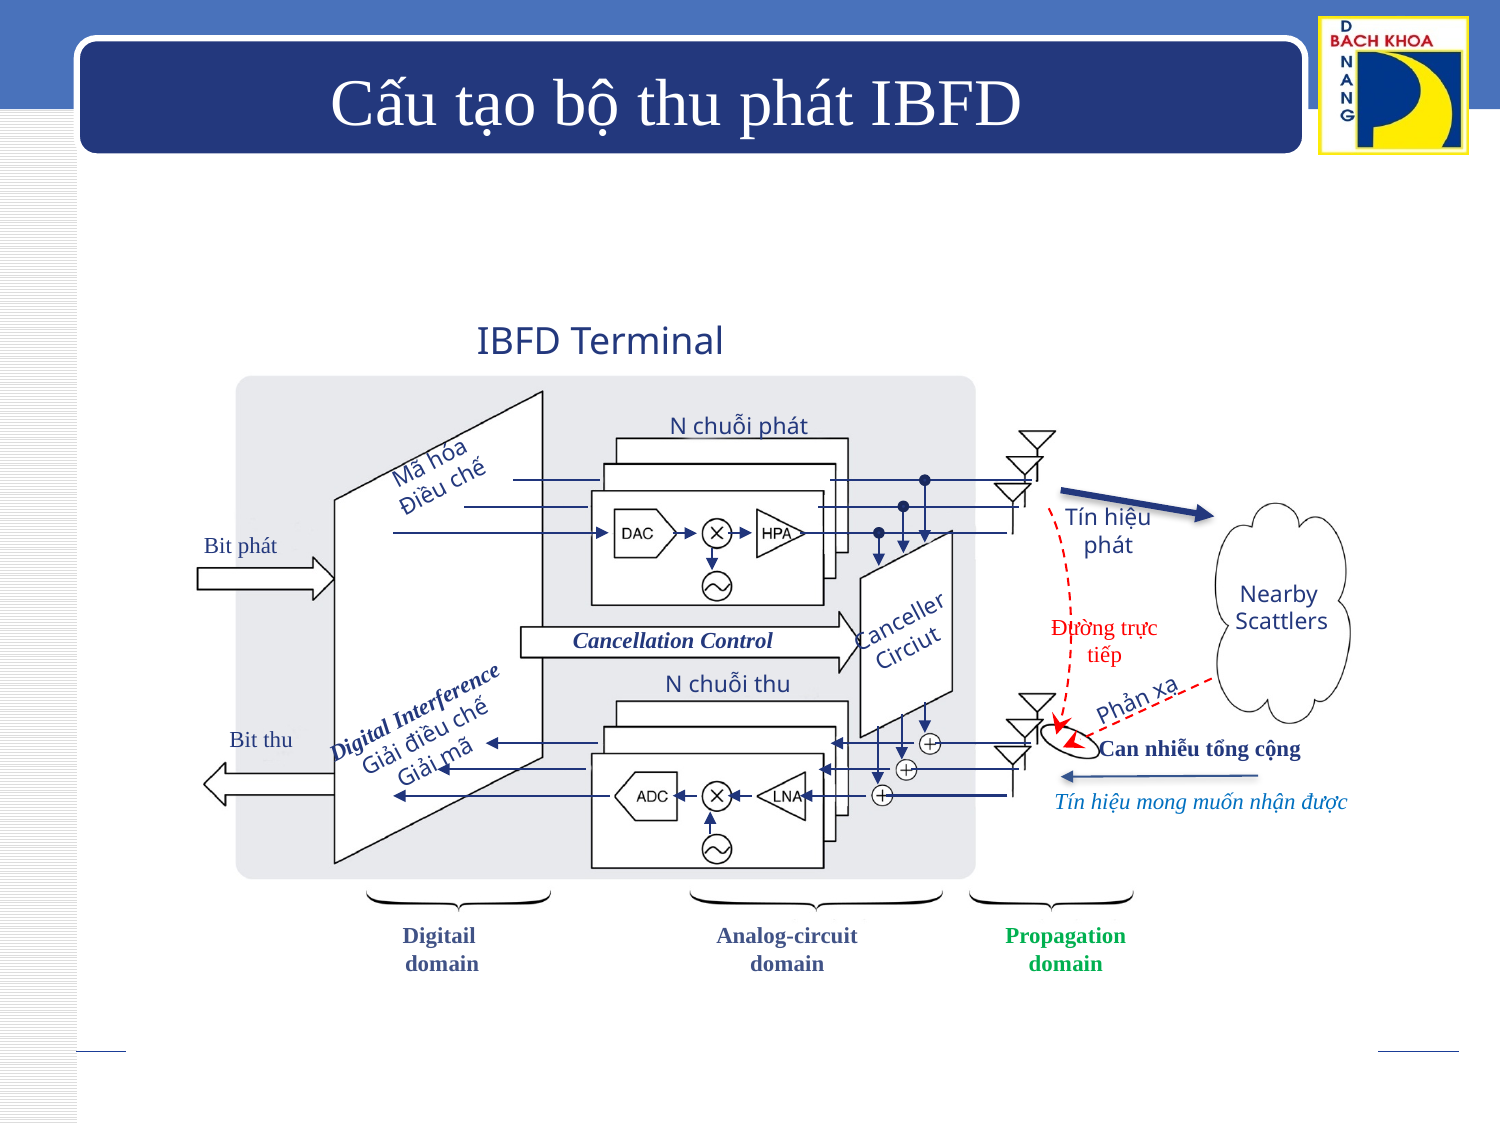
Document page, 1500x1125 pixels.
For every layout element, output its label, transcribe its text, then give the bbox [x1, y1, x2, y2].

title Cấu tạo bộ thu phát IBFD [89, 52, 1265, 145]
picture [1318, 16, 1469, 155]
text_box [126, 202, 1378, 1086]
